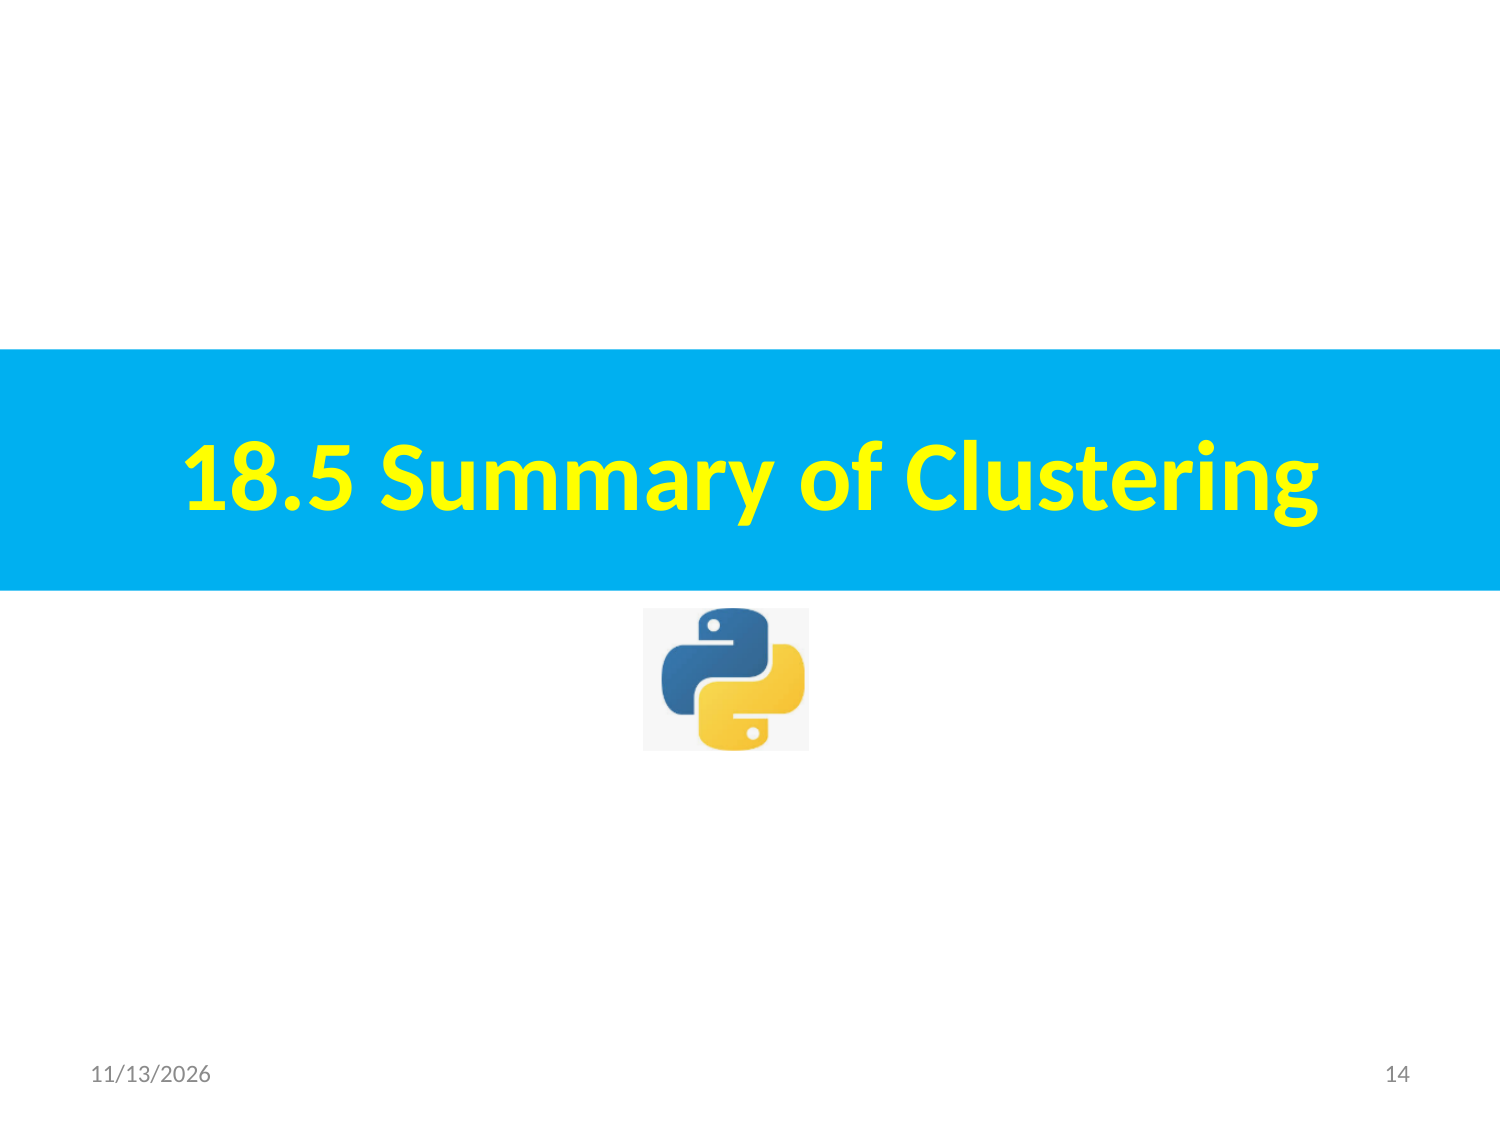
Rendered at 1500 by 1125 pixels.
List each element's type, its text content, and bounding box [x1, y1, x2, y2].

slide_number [75, 1042, 425, 1103]
picture [643, 606, 809, 752]
title 18.5 Summary of Clustering [0, 349, 1500, 591]
slide_number 14 [1074, 1042, 1425, 1103]
